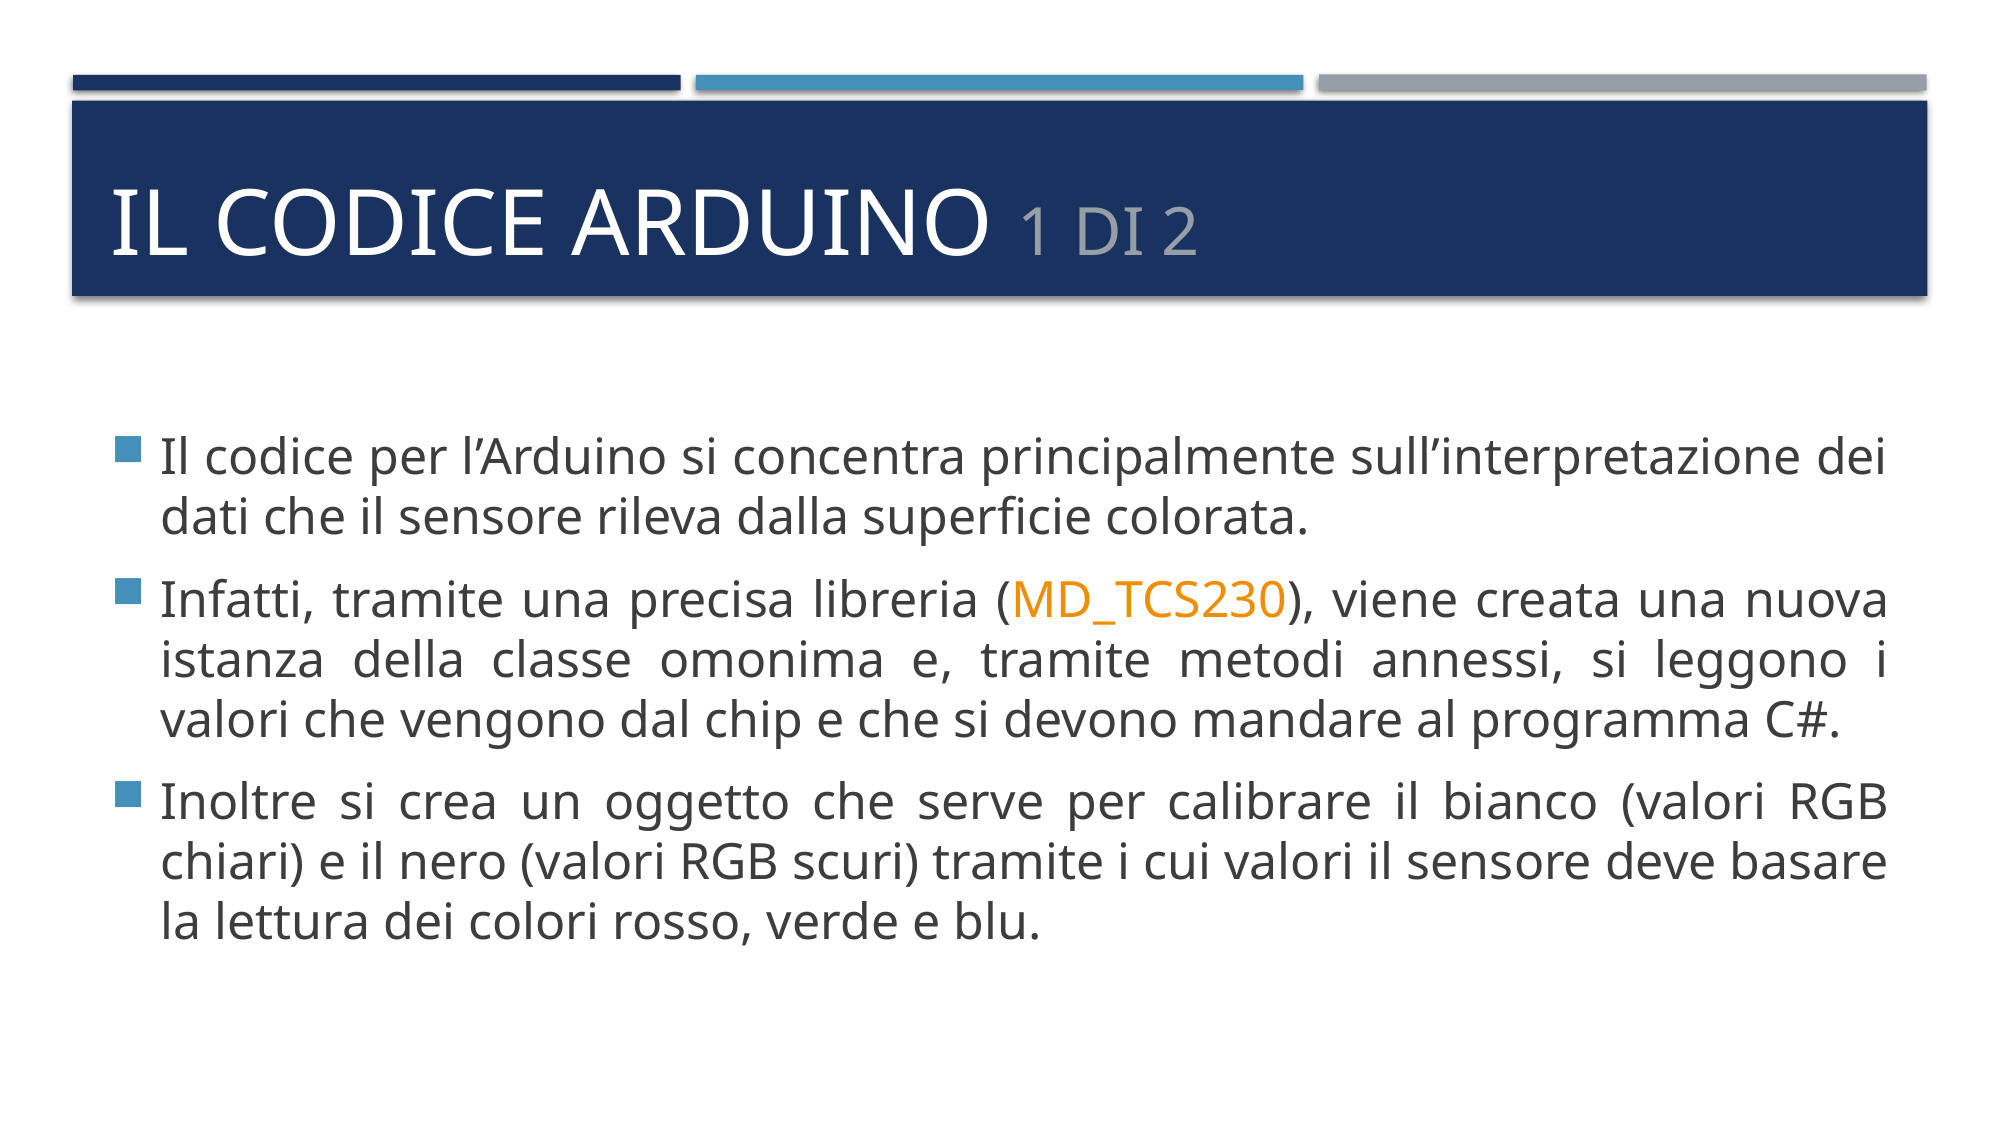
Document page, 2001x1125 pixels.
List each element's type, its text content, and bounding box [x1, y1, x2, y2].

list Il codice per l’Arduino si concentra principalmente sull’interpretazione dei dati che il sensore rileva dalla superficie colorata. Infatti, tramite una precisa libreria (MD_TCS230), viene creata una nuova istanza della classe omonima e, tramite metodi annessi, si leggono i valori che vengono dal chip e che si devono mandare al programma C#. Inoltre si crea un oggetto che serve per calibrare il bianco (valori RGB chiari) e il nero (valori RGB scuri) tramite i cui valori il sensore deve basare la lettura dei colori rosso, verde e blu. [95, 357, 1905, 1018]
title Il codice arduino 1 di 2 [95, 115, 1905, 282]
